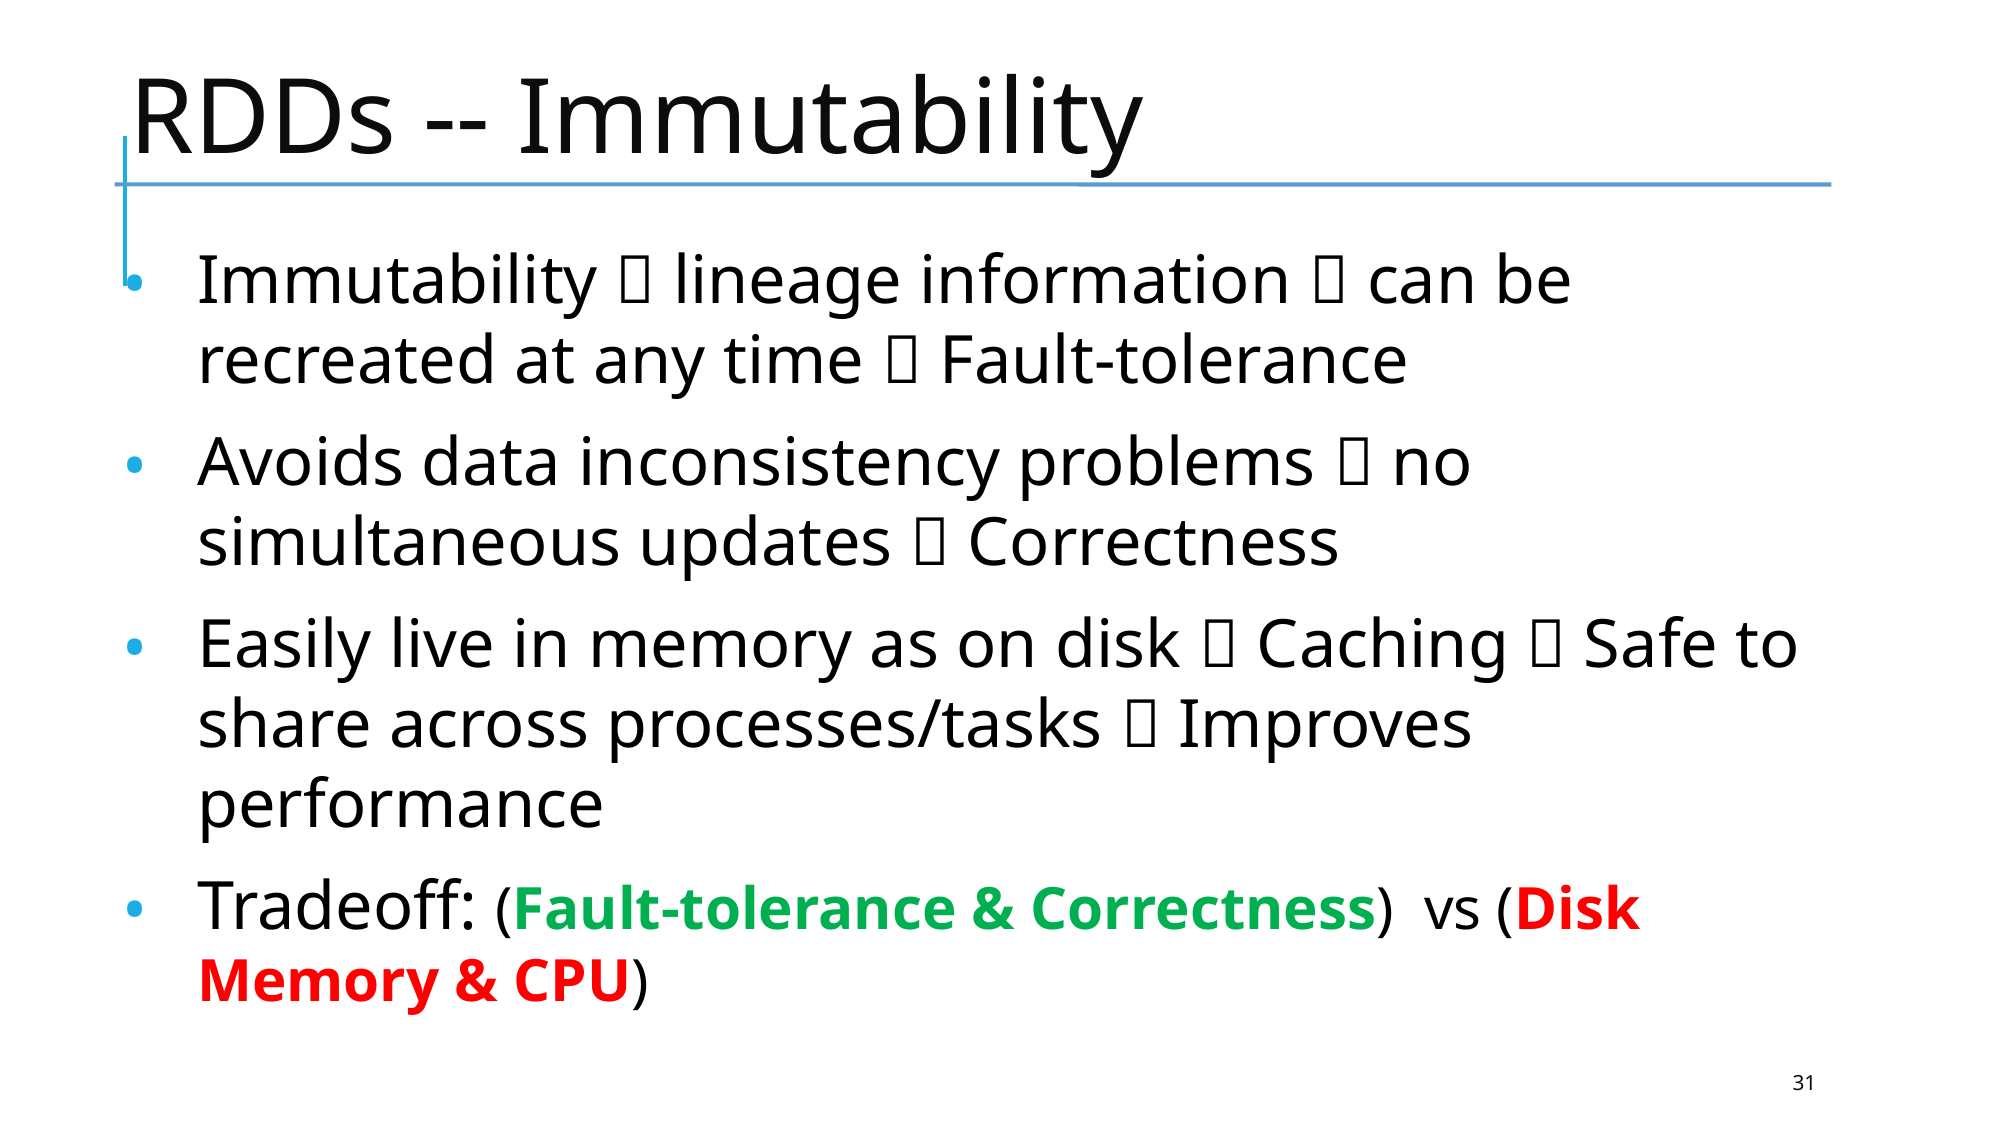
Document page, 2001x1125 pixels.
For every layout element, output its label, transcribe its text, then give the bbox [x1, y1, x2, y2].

title RDDs -- Immutability [114, 49, 1885, 197]
list Immutability  lineage information  can be recreated at any time  Fault-tolerance Avoids data inconsistency problems  no simultaneous updates  Correctness Easily live in memory as on disk  Caching  Safe to share across processes/tasks  Improves performance Tradeoff: (Fault-tolerance & Correctness) vs (Disk Memory & CPU) [114, 229, 1885, 941]
slide_number 31 [1777, 1061, 1938, 1107]
